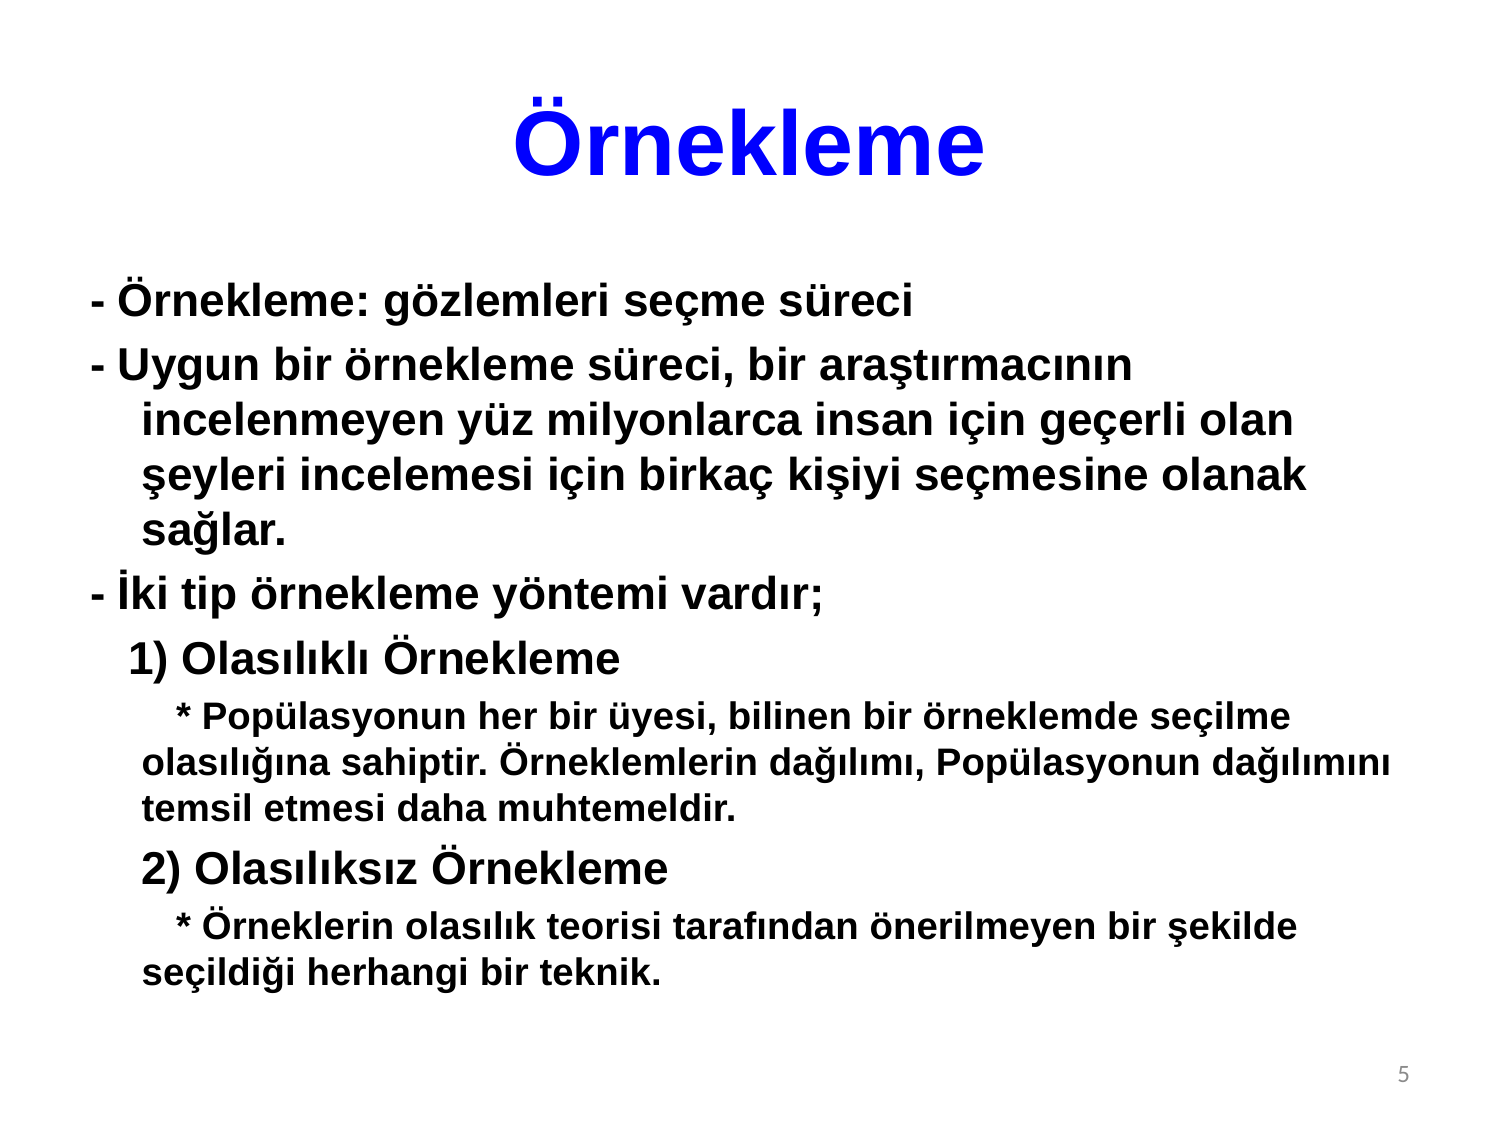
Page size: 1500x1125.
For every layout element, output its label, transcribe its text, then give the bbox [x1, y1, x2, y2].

title Örnekleme [75, 45, 1425, 233]
list - Örnekleme: gözlemleri seçme süreci - Uygun bir örnekleme süreci, bir araştırmacının incelenmeyen yüz milyonlarca insan için geçerli olan şeyleri incelemesi için birkaç kişiyi seçmesine olanak sağlar. - İki tip örnekleme yöntemi vardır; 1) Olasılıklı Örnekleme * Popülasyonun her bir üyesi, bilinen bir örneklemde seçilme olasılığına sahiptir. Örneklemlerin dağılımı, Popülasyonun dağılımını temsil etmesi daha muhtemeldir. 2) Olasılıksız Örnekleme * Örneklerin olasılık teorisi tarafından önerilmeyen bir şekilde seçildiği herhangi bir teknik. [75, 262, 1425, 1005]
slide_number 5 [1074, 1042, 1425, 1103]
